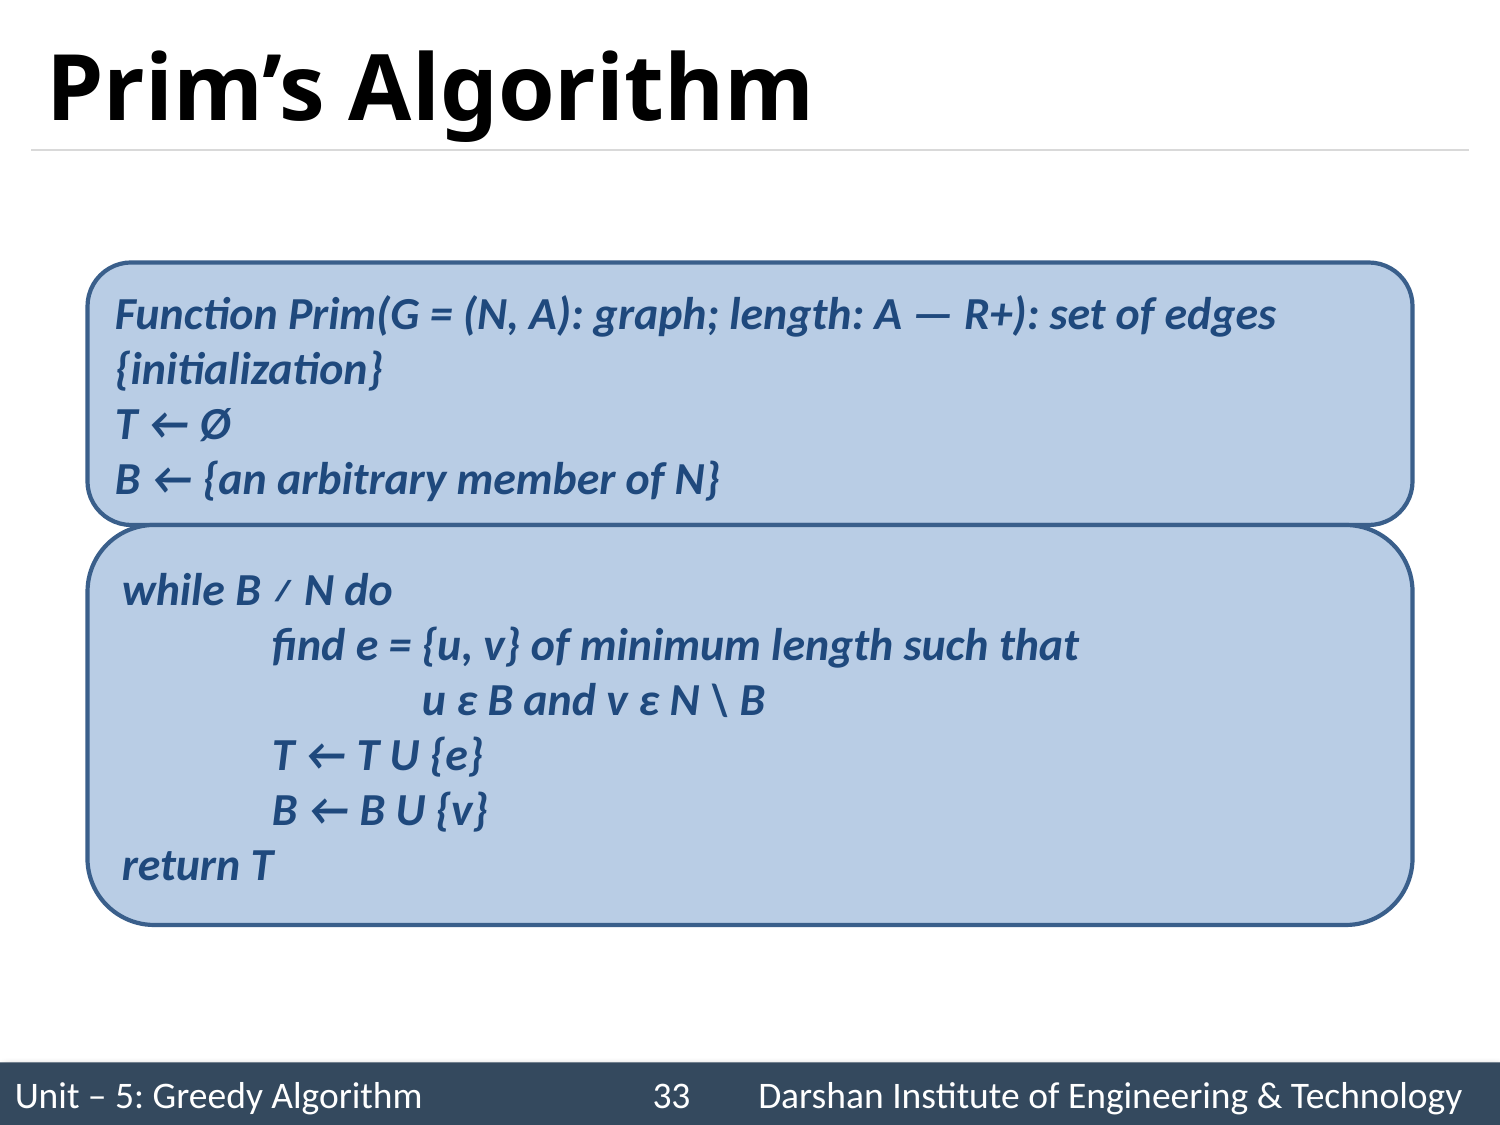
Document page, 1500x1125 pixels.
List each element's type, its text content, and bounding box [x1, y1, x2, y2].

text_box while B ≠ N do find e = {u, v} of minimum length such that u ε B and v ε N \ B T ← T U {e} B ← B U {v} return T [85, 522, 1415, 928]
title Prim’s Algorithm [31, 17, 1469, 150]
text_box Function Prim(G = (N, A): graph; length: A — R+): set of edges {initialization} T ← Ø B ← {an arbitrary member of N} [85, 260, 1415, 527]
